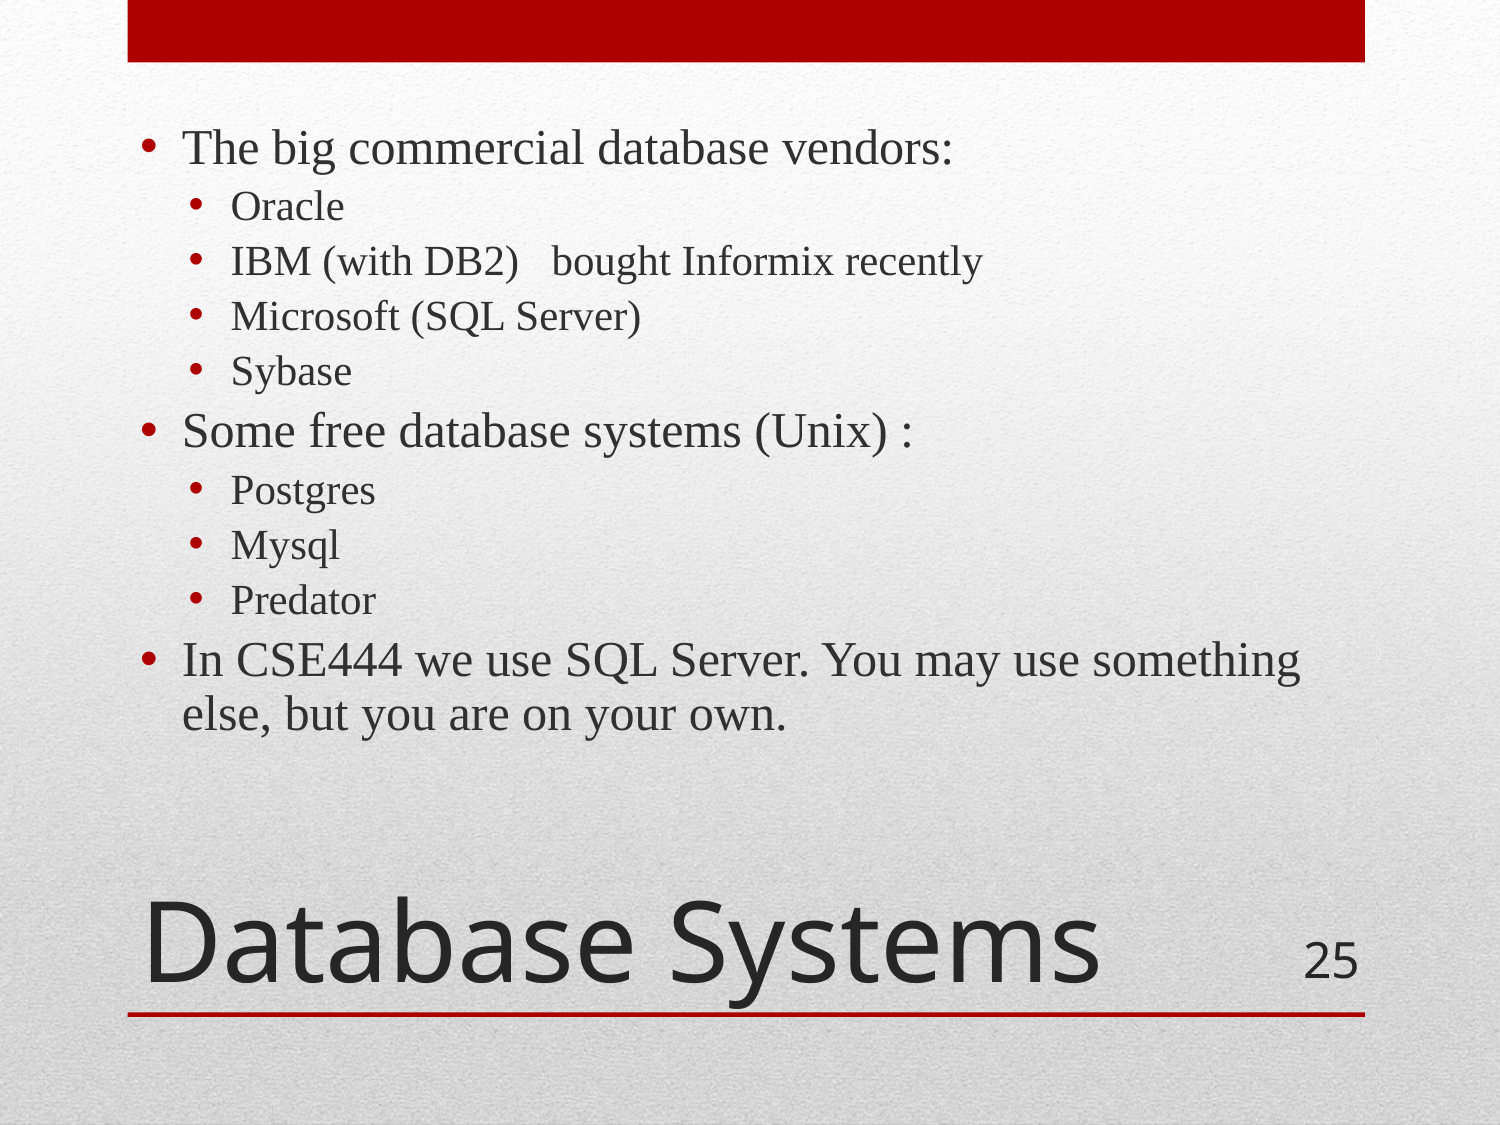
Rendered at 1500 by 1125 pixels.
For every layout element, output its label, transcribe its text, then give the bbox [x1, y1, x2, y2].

slide_number 25 [1250, 933, 1375, 993]
list The big commercial database vendors: Oracle IBM (with DB2) bought Informix recently Microsoft (SQL Server) Sybase Some free database systems (Unix) : Postgres Mysql Predator In CSE444 we use SQL Server. You may use something else, but you are on your own. [125, 112, 1363, 750]
title Database Systems [125, 750, 1238, 1013]
